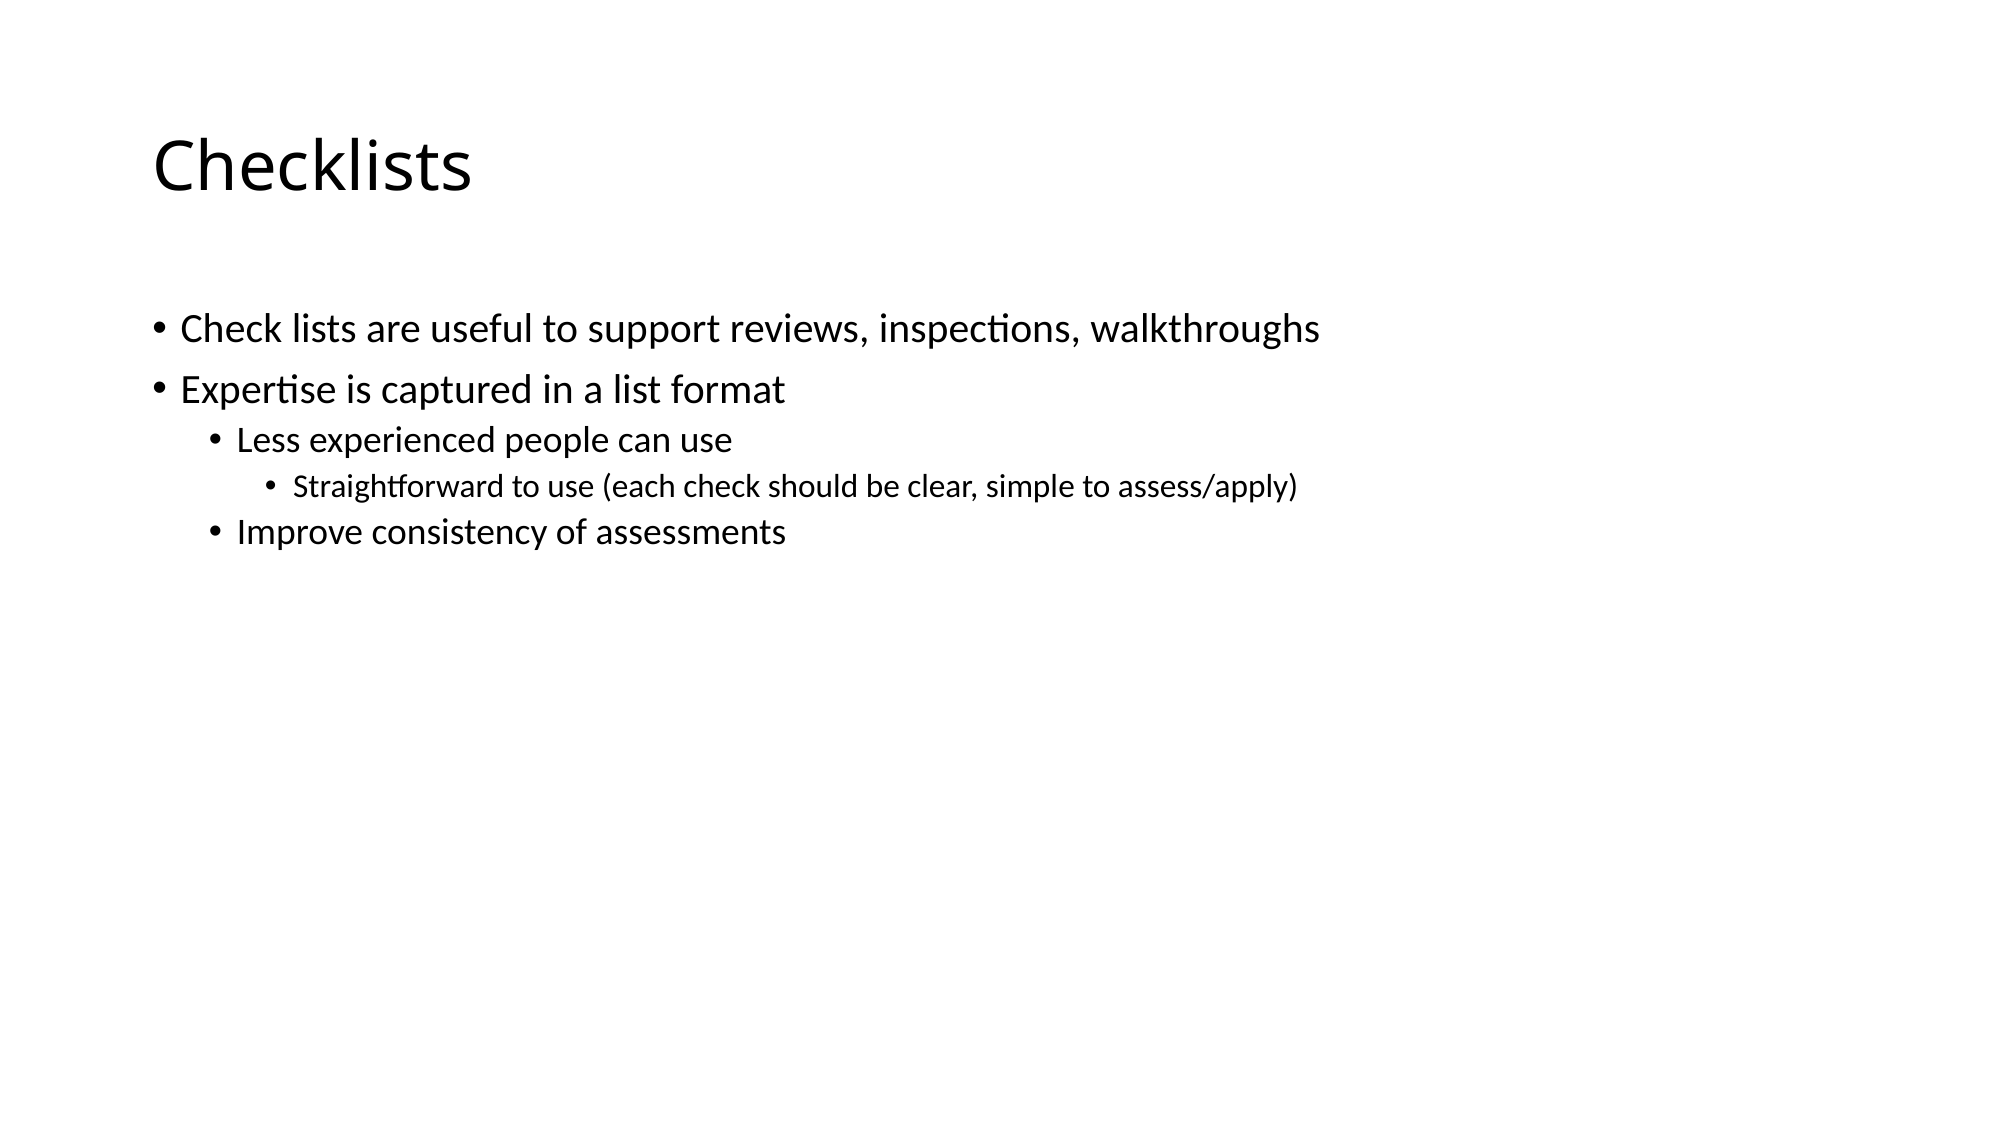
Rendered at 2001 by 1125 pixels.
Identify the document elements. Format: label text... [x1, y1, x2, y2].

title Checklists [137, 59, 1863, 278]
list Check lists are useful to support reviews, inspections, walkthroughs Expertise is captured in a list format Less experienced people can use Straightforward to use (each check should be clear, simple to assess/apply) Improve consistency of assessments [137, 299, 1863, 1014]
